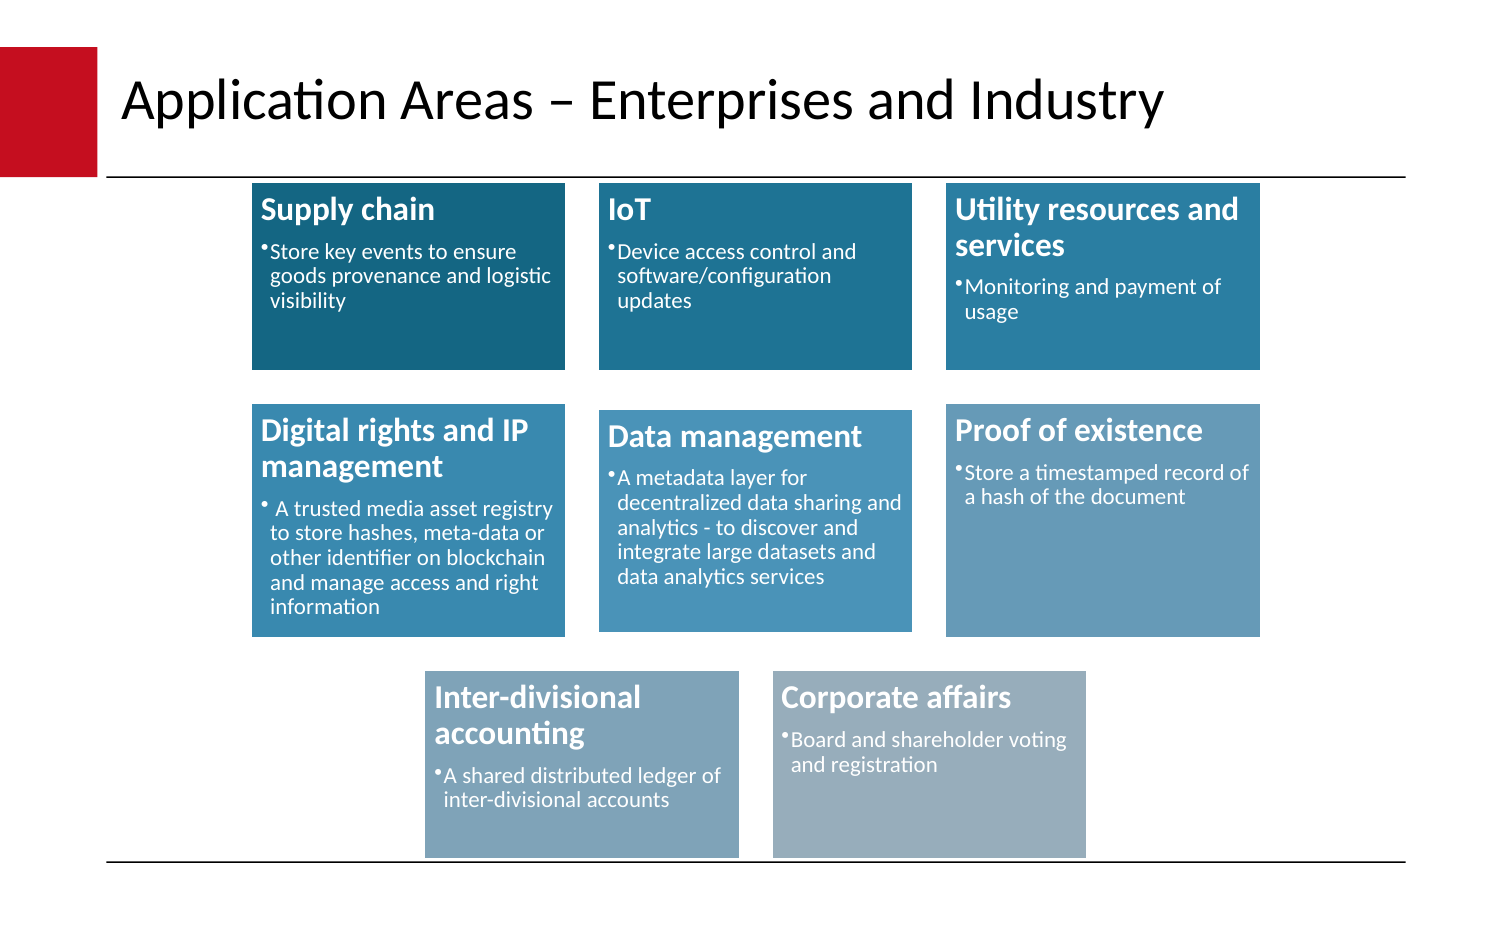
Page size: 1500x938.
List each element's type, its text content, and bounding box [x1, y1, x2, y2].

title Application Areas – Enterprises and Industry [106, 47, 1406, 154]
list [106, 181, 1406, 860]
